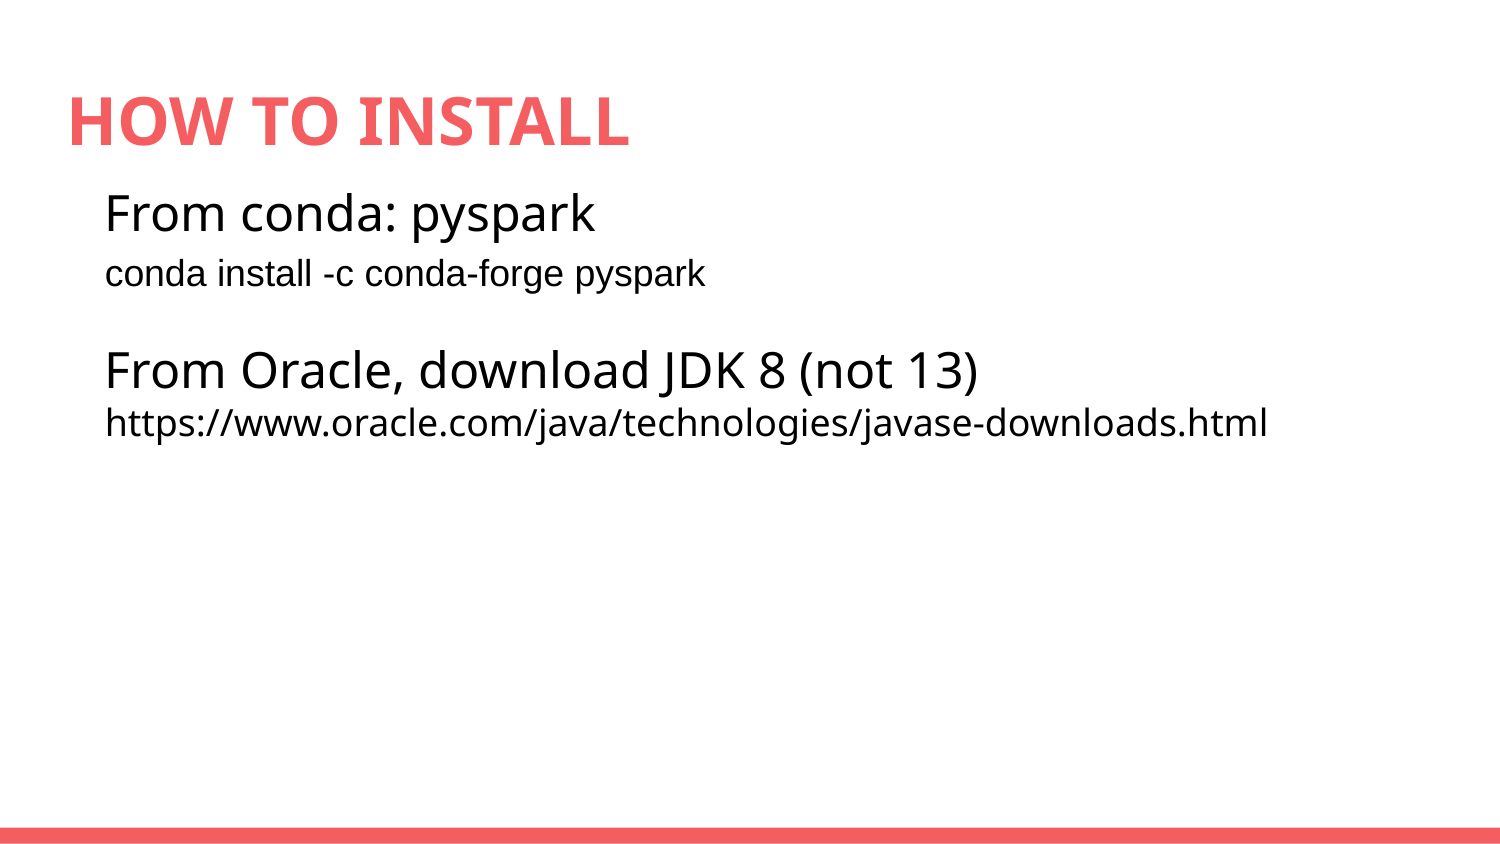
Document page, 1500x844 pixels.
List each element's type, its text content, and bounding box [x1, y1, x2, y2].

title HOW TO INSTALL [51, 64, 1449, 167]
text_box From conda: pyspark conda install -c conda-forge pyspark From Oracle, download JDK 8 (not 13) https://www.oracle.com/java/technologies/javase-downloads.html [89, 166, 1488, 543]
